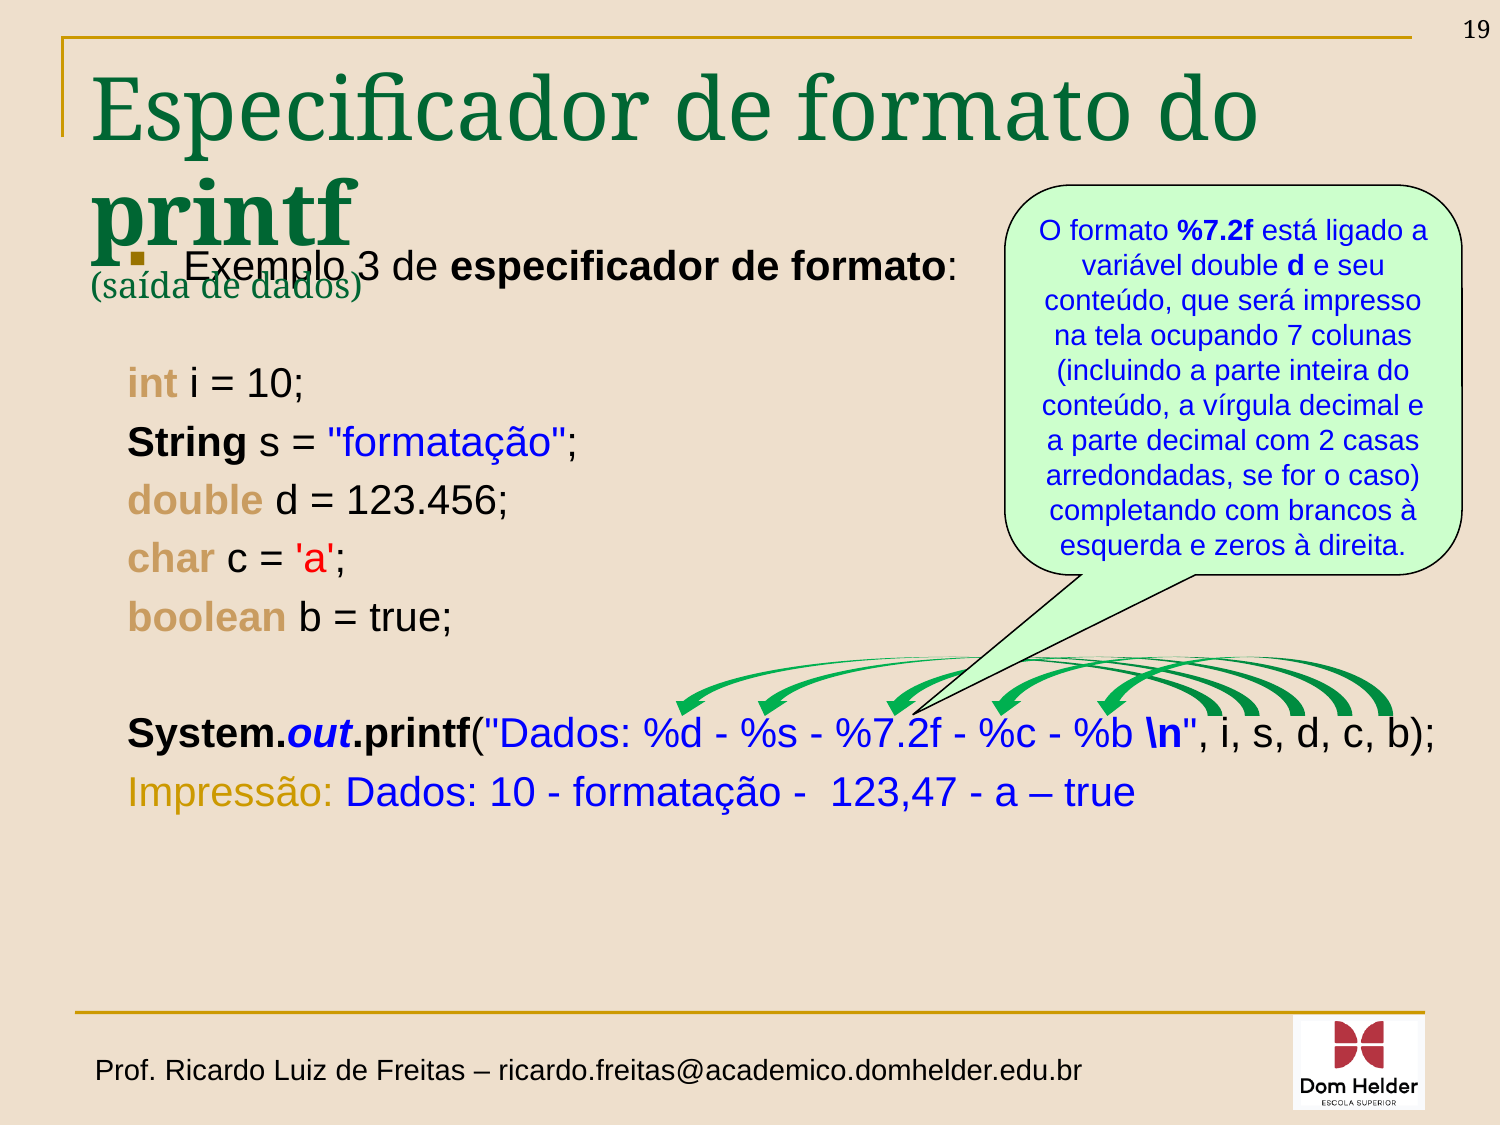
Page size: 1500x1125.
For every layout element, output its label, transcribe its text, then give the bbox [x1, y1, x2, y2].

text_box [757, 657, 980, 716]
list Exemplo 3 de especificador de formato: int i = 10; String s = "formatação"; double d = 123.456; char c = 'a'; boolean b = true; System.out.printf("Dados: %d - %s - %7.2f - %c - %b \n", i, s, d, c, b); Impressão: Dados: 10 - formatação - 123,47 - a – true [112, 233, 1463, 975]
text_box [1097, 656, 1394, 716]
text_box O formato %7.2f está ligado a variável double d e seu conteúdo, que será impresso na tela ocupando 7 colunas (incluindo a parte inteira do conteúdo, a vírgula decimal e a parte decimal com 2 casas arredondadas, se for o caso) completando com brancos à esquerda e zeros à direita. [912, 185, 1463, 715]
text_box [991, 656, 1212, 716]
text_box [1020, 656, 1133, 663]
picture [1293, 1015, 1425, 1110]
title Especificador de formato do printf (saída de dados) [75, 45, 1425, 233]
text_box [886, 668, 967, 716]
text_box [675, 656, 969, 716]
slide_number 19 [1392, 0, 1500, 55]
